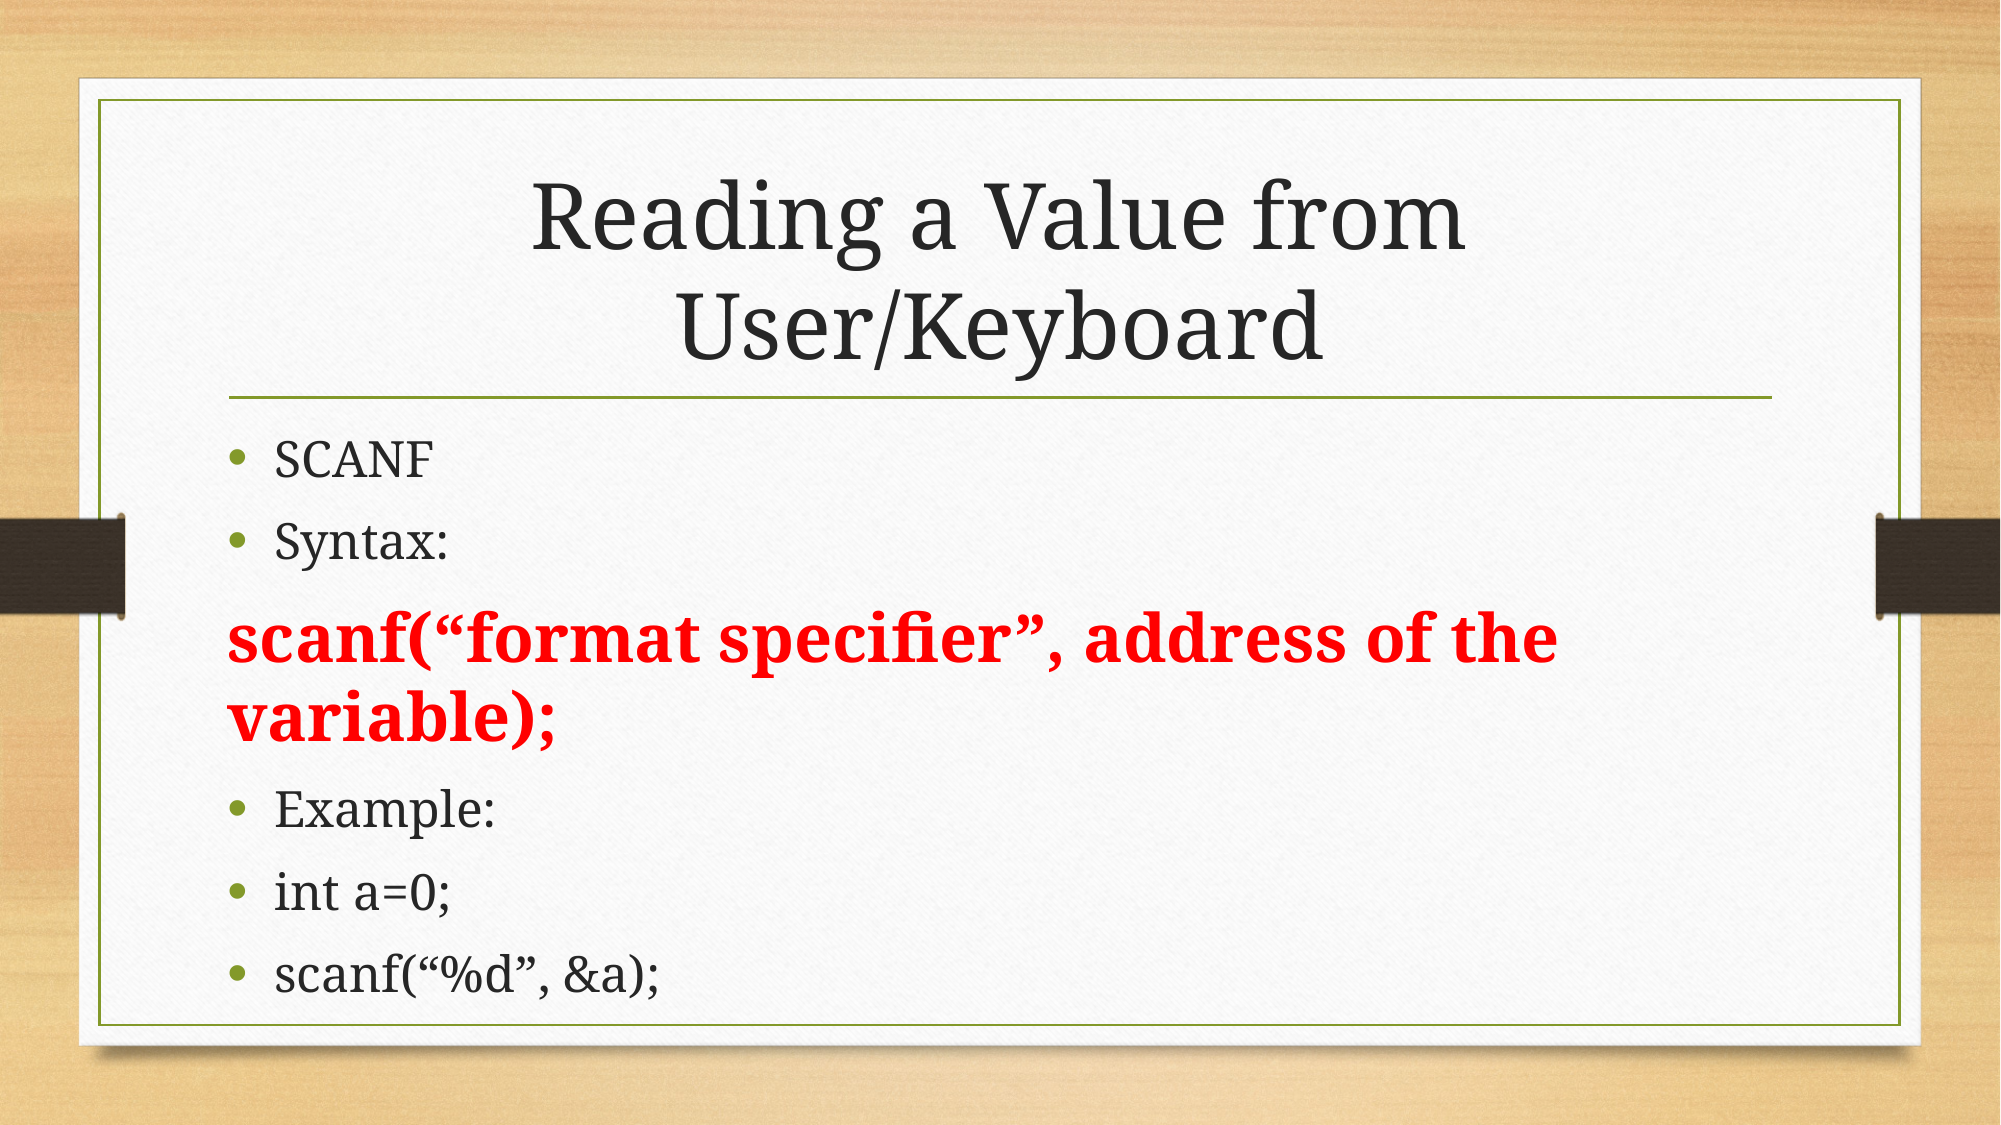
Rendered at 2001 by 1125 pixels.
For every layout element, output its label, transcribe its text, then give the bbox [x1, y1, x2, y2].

list SCANF Syntax: scanf(“format specifier”, address of the variable); Example: int a=0; scanf(“%d”, &a); [212, 419, 1788, 964]
title Reading a Value from User/Keyboard [212, 161, 1788, 375]
picture [0, 0, 2001, 1125]
